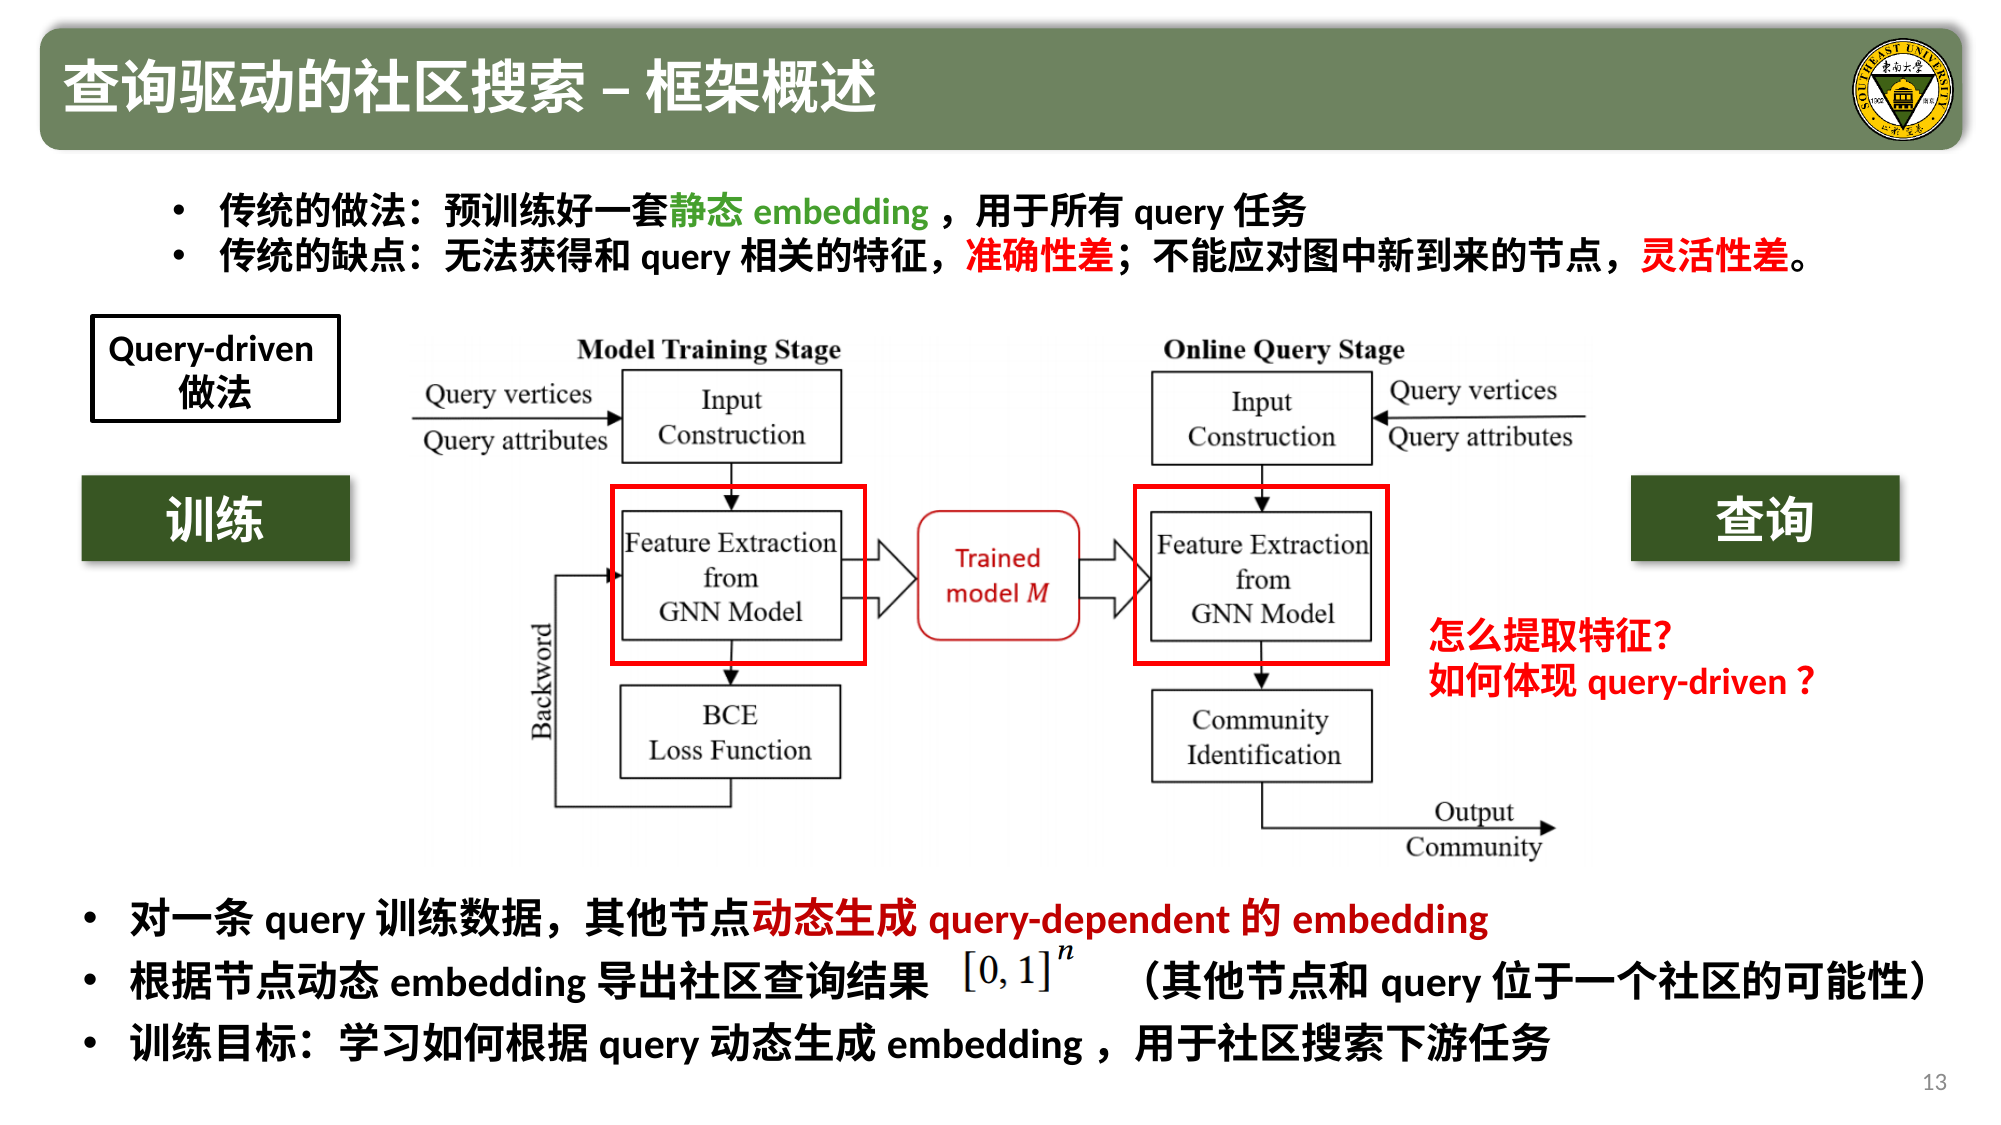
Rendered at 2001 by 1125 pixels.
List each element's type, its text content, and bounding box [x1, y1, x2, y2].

picture [405, 325, 1595, 873]
slide_number 13 [1843, 1075, 1963, 1111]
text_box 查询 [1630, 474, 1901, 562]
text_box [947, 942, 1077, 1002]
text_box 对一条query训练数据，其他节点动态生成query-dependent的embedding 根据节点动态embedding导出社区查询结果 （其他节点和query位于一个社区的可能性） 训练目标：学习如何根据query动态生成embedding，用于社区搜索下游任务 [68, 872, 1966, 1075]
list 查询驱动的社区搜索 – 框架概述 [47, 42, 1709, 136]
text_box 训练 [81, 474, 351, 562]
text_box 传统的做法：预训练好一套静态embedding，用于所有query任务 传统的缺点：无法获得和query相关的特征，准确性差；不能应对图中新到来的节点，灵活性差。 [157, 179, 1843, 285]
text_box 怎么提取特征？ 如何体现query-driven？ [1595, 604, 1849, 709]
picture [1852, 38, 1954, 141]
text_box Query-driven做法 [92, 316, 340, 422]
